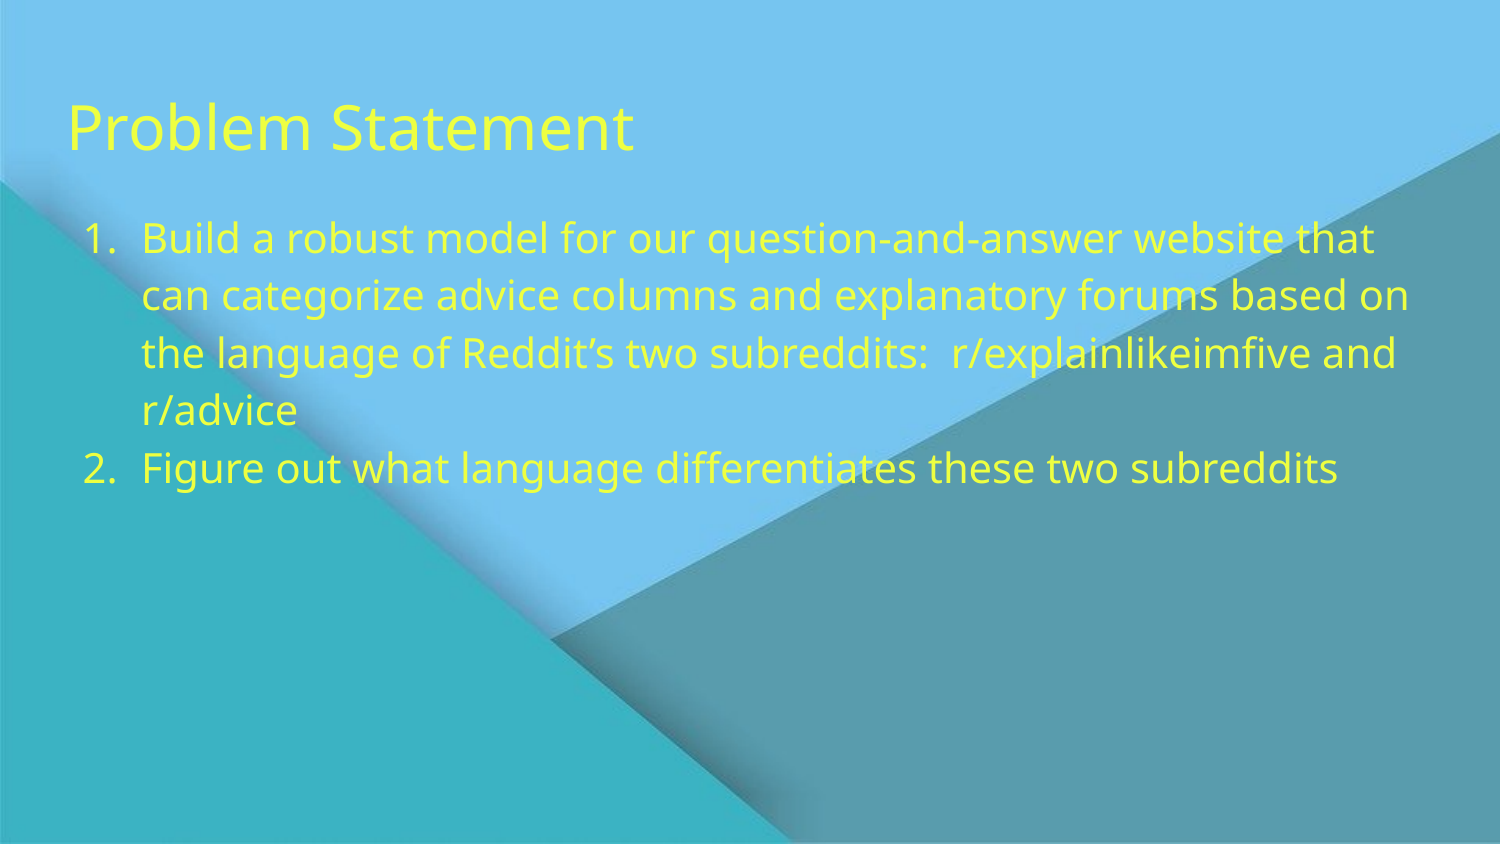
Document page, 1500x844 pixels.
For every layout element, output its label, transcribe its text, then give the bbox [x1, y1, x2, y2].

picture [0, 0, 1500, 844]
list Build a robust model for our question-and-answer website that can categorize advice columns and explanatory forums based on the language of Reddit’s two subreddits: r/explainlikeimfive and r/advice Figure out what language differentiates these two subreddits [51, 189, 1449, 750]
title Problem Statement [51, 72, 1449, 167]
